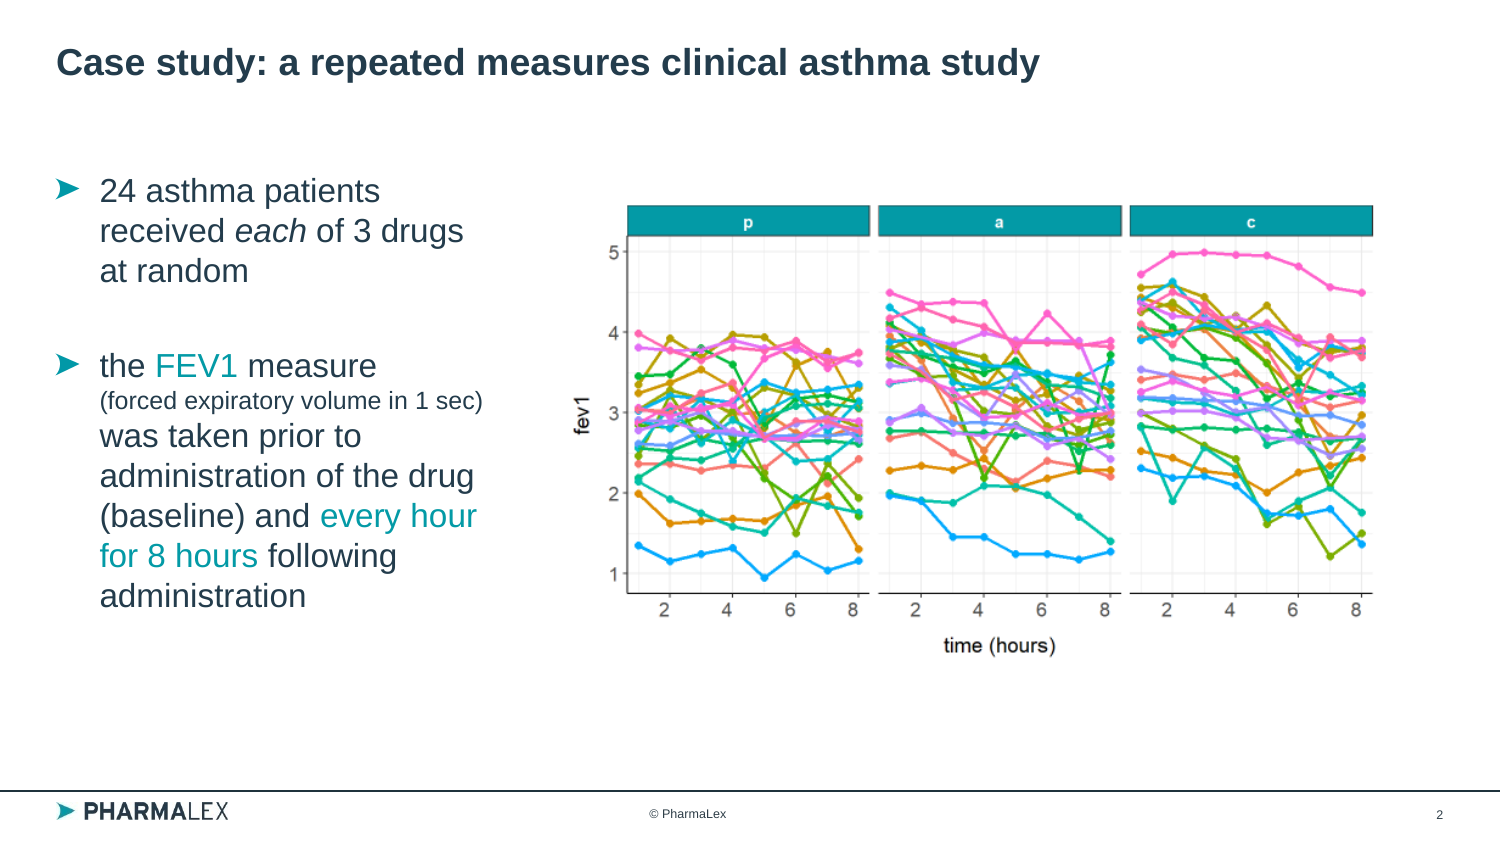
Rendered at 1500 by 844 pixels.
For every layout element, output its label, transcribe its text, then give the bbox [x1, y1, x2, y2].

slide_number 2 [1244, 791, 1444, 837]
list 24 asthma patients received each of 3 drugs at random the FEV1 measure (forced expiratory volume in 1 sec) was taken prior to administration of the drug (baseline) and every hour for 8 hours following administration [55, 157, 492, 725]
picture [56, 802, 228, 820]
picture [55, 352, 81, 377]
picture [55, 177, 81, 201]
title Case study: a repeated measures clinical asthma study [55, 31, 1444, 94]
picture [558, 192, 1400, 666]
footer © PharmaLex [610, 790, 766, 836]
